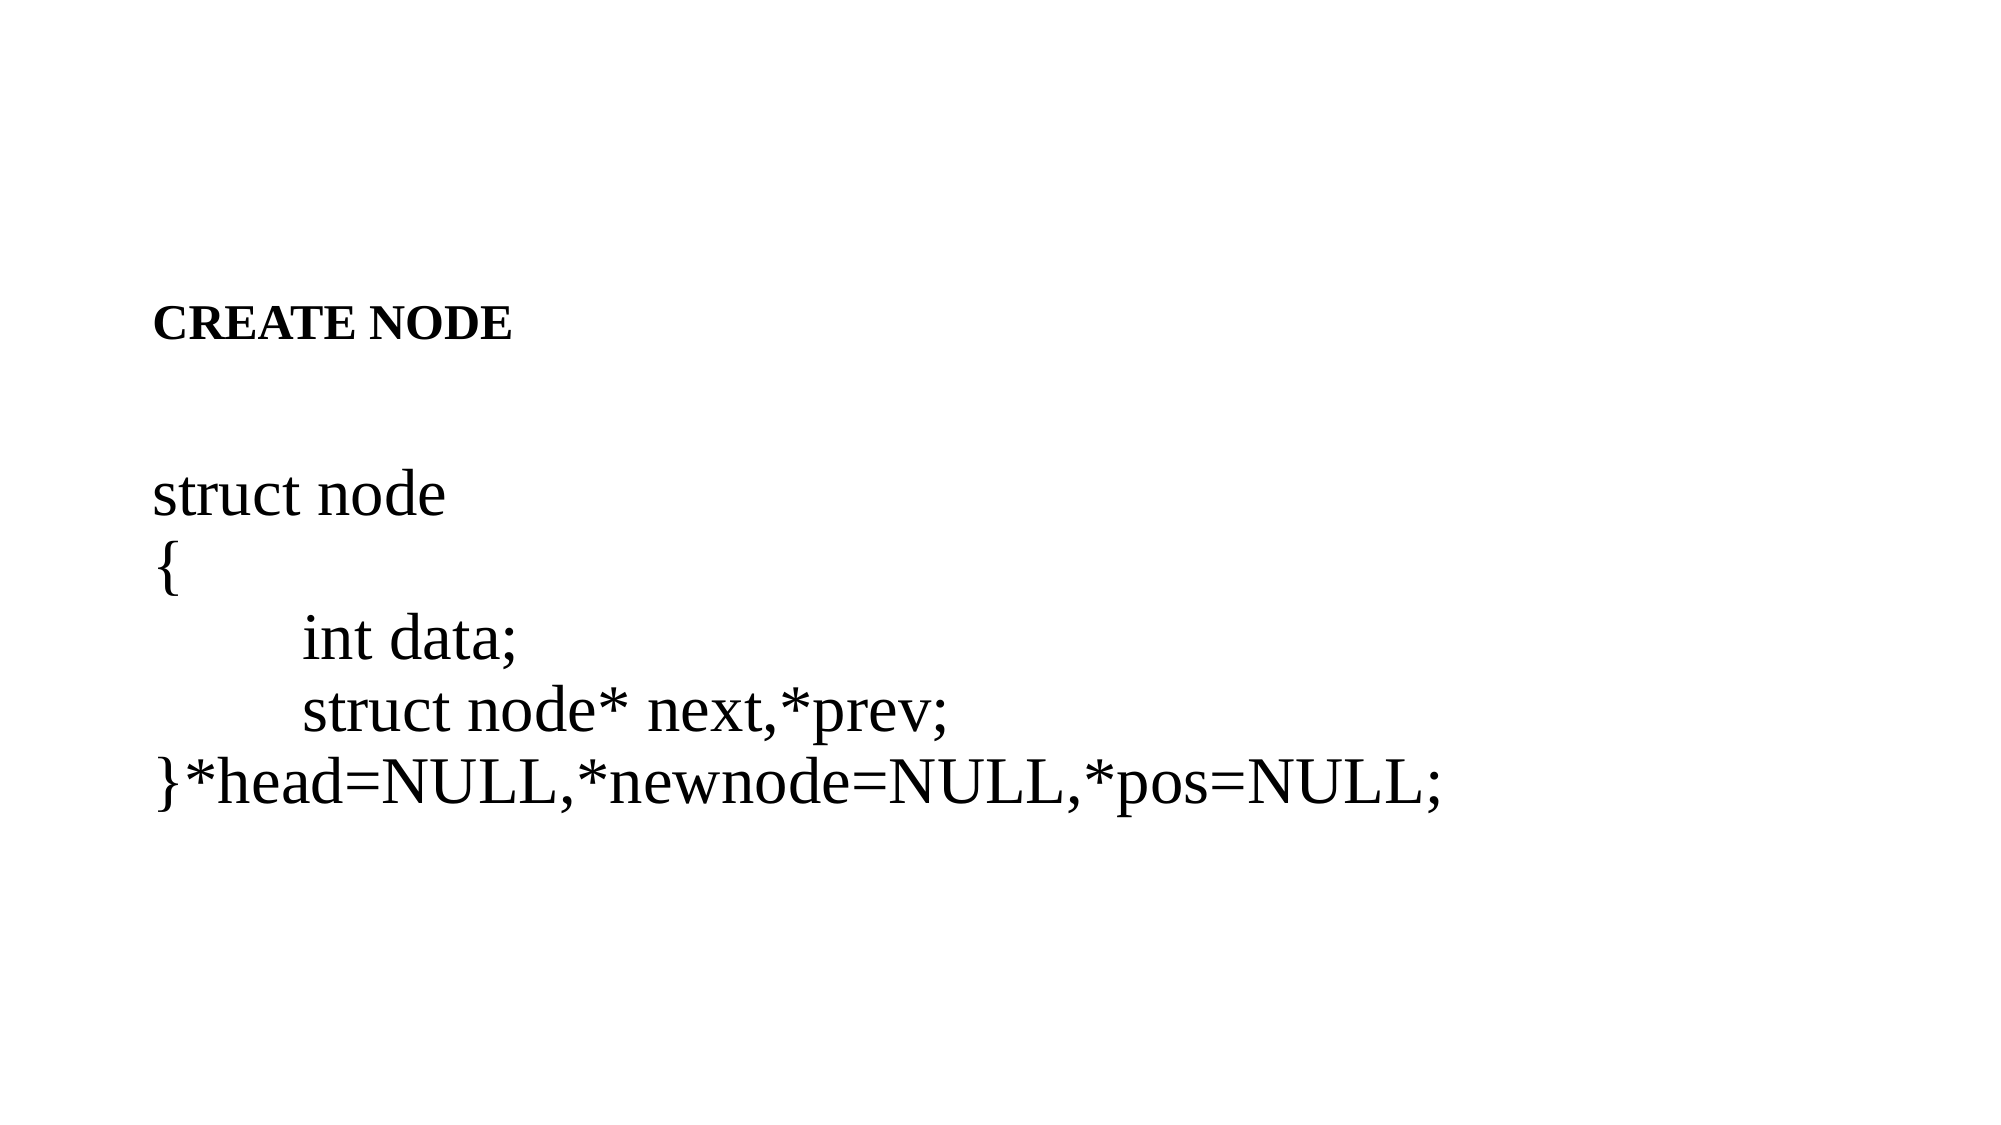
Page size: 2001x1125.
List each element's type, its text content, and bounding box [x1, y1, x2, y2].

title CREATE NODE struct node { int data; struct node* next,*prev; }*head=NULL,*newnode=NULL,*pos=NULL; [137, 59, 1863, 1055]
